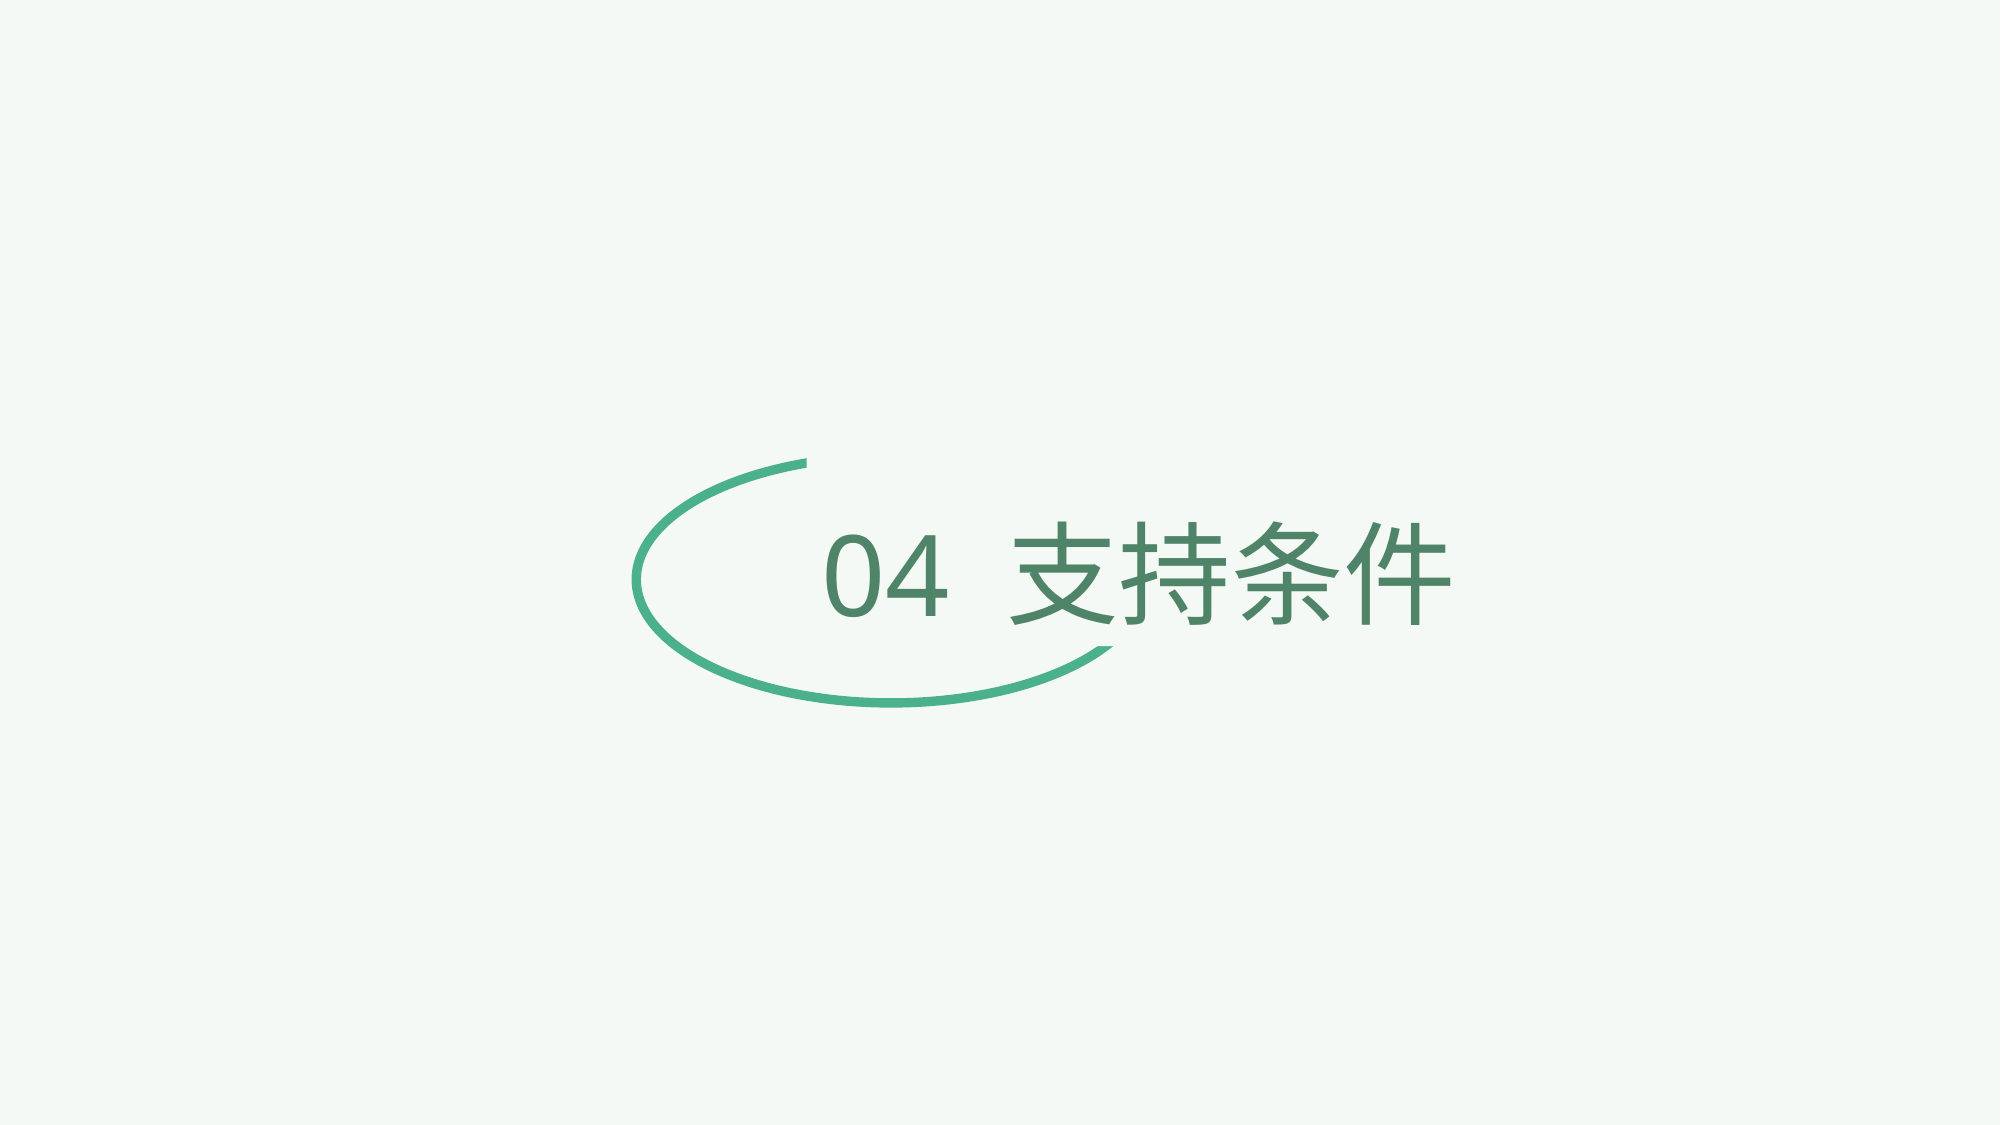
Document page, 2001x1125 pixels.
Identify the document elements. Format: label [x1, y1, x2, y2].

text_box [636, 361, 1836, 704]
